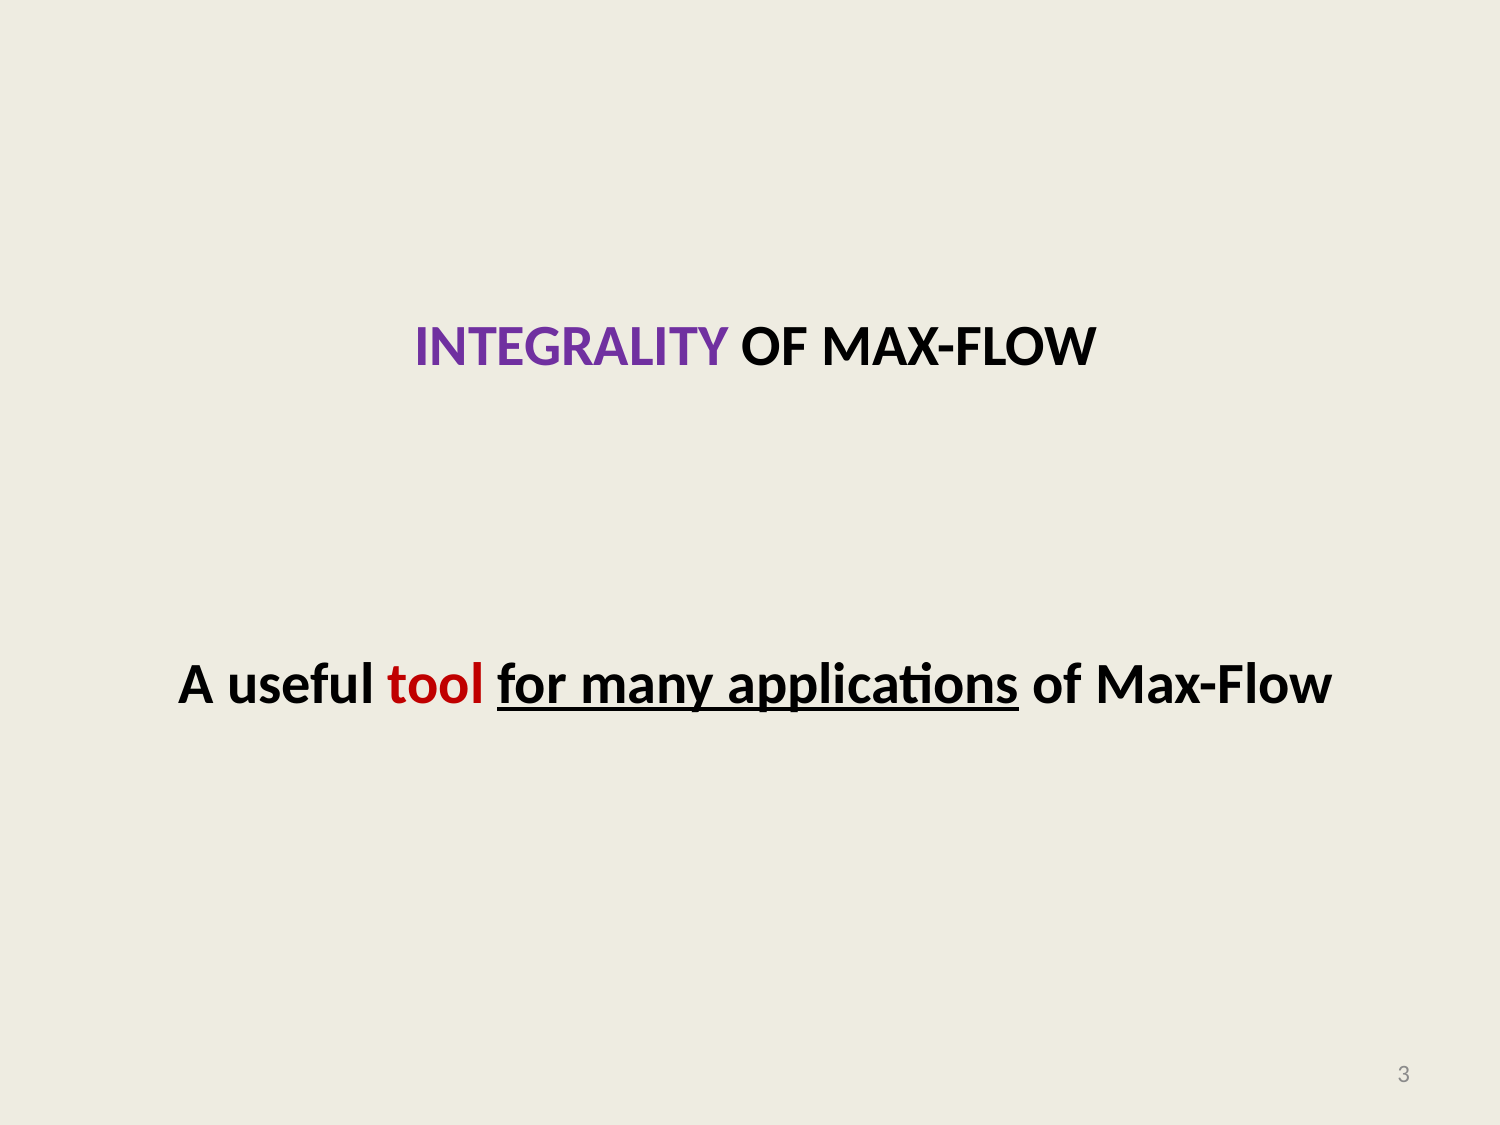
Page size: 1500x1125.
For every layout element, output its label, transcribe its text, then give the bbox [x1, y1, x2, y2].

slide_number 3 [1074, 1042, 1425, 1103]
title Integrality of max-flow [118, 299, 1394, 476]
list A useful tool for many applications of Max-Flow [118, 476, 1394, 723]
